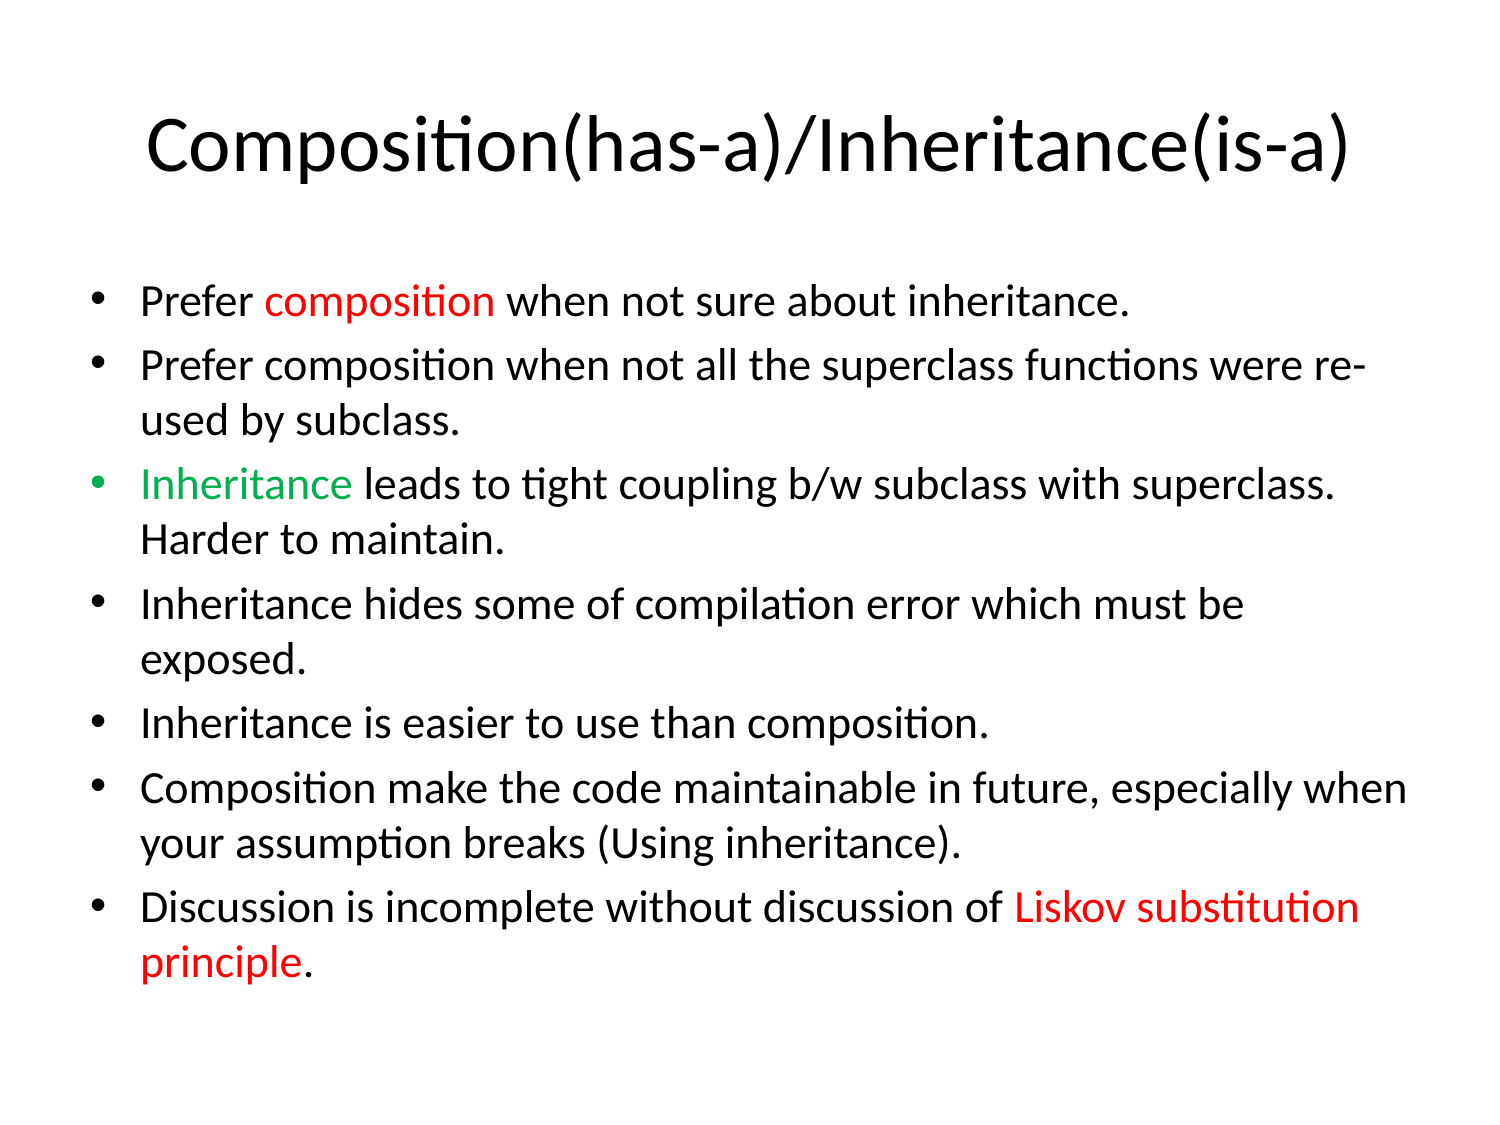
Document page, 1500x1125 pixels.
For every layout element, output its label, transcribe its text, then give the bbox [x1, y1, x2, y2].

title Composition(has-a)/Inheritance(is-a) [75, 45, 1425, 233]
list Prefer composition when not sure about inheritance. Prefer composition when not all the superclass functions were re-used by subclass. Inheritance leads to tight coupling b/w subclass with superclass. Harder to maintain. Inheritance hides some of compilation error which must be exposed. Inheritance is easier to use than composition. Composition make the code maintainable in future, especially when your assumption breaks (Using inheritance). Discussion is incomplete without discussion of Liskov substitution principle. [75, 262, 1425, 1005]
